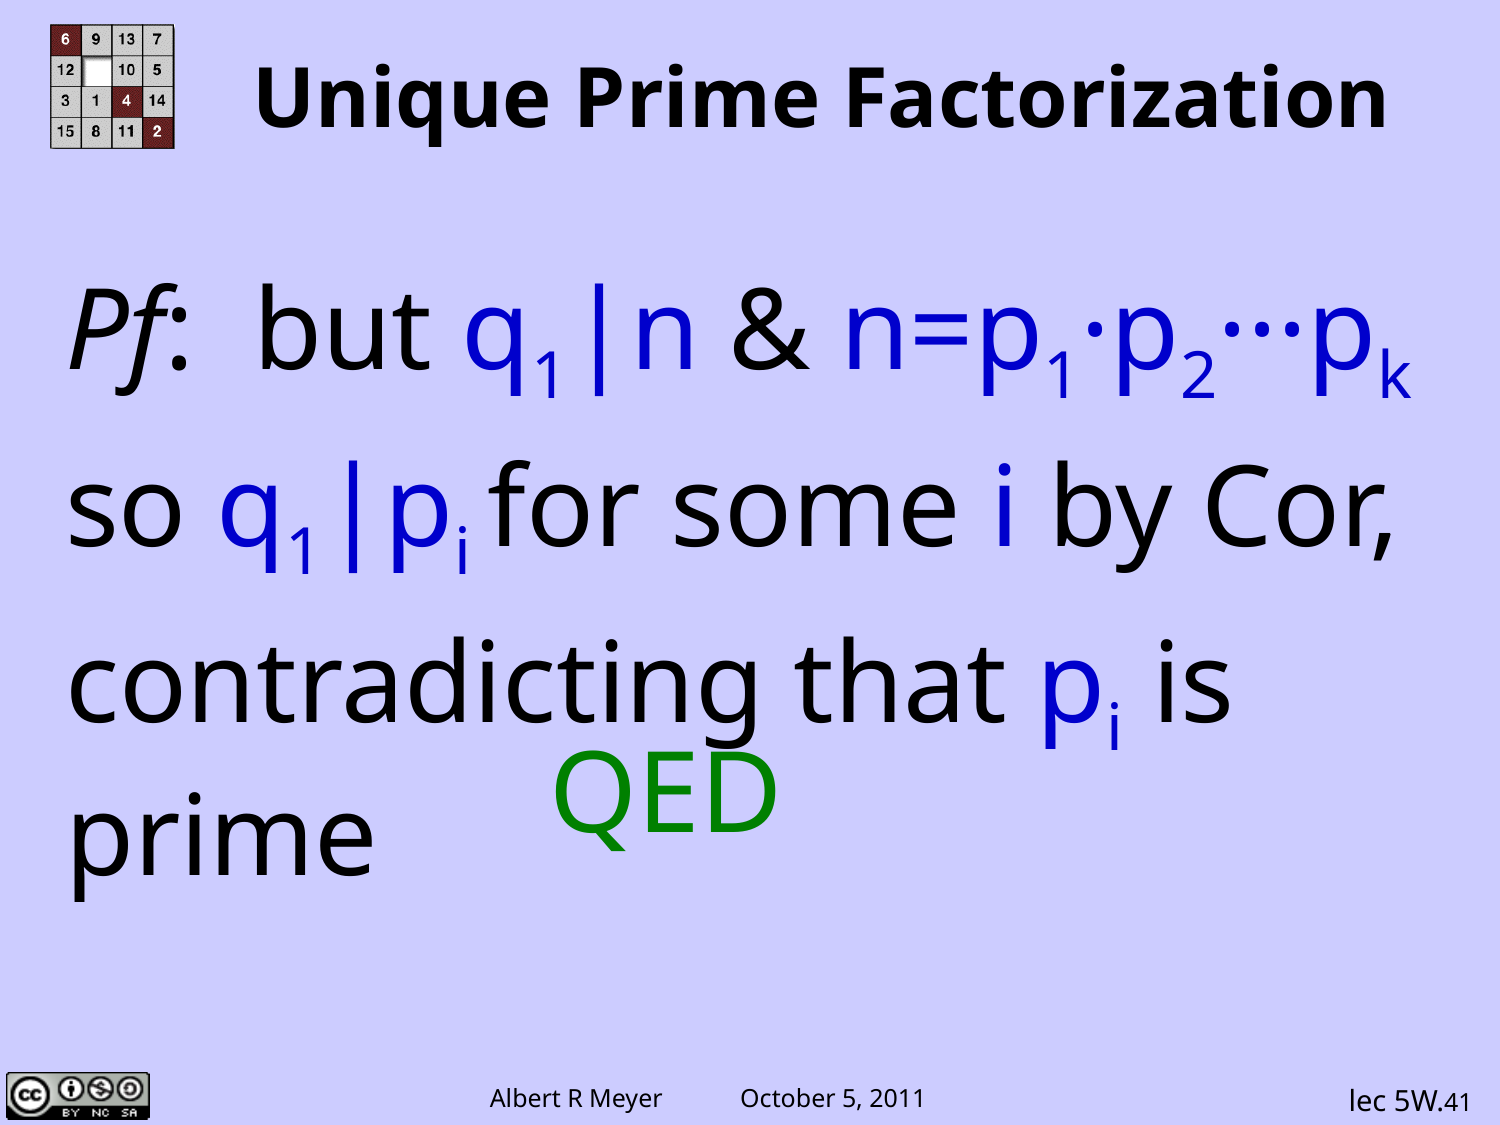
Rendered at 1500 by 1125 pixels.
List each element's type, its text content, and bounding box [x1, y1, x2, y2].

title Unique Prime Factorization [237, 0, 1476, 188]
list Pf: but q1|n & n=p1·p2···pk so q1|pi for some i by Cor, contradicting that pi is prime [49, 249, 1476, 876]
text_box QED [535, 712, 798, 863]
text_box lec 5W.41 [1274, 1074, 1488, 1125]
picture [6, 1072, 150, 1120]
picture [50, 24, 175, 149]
